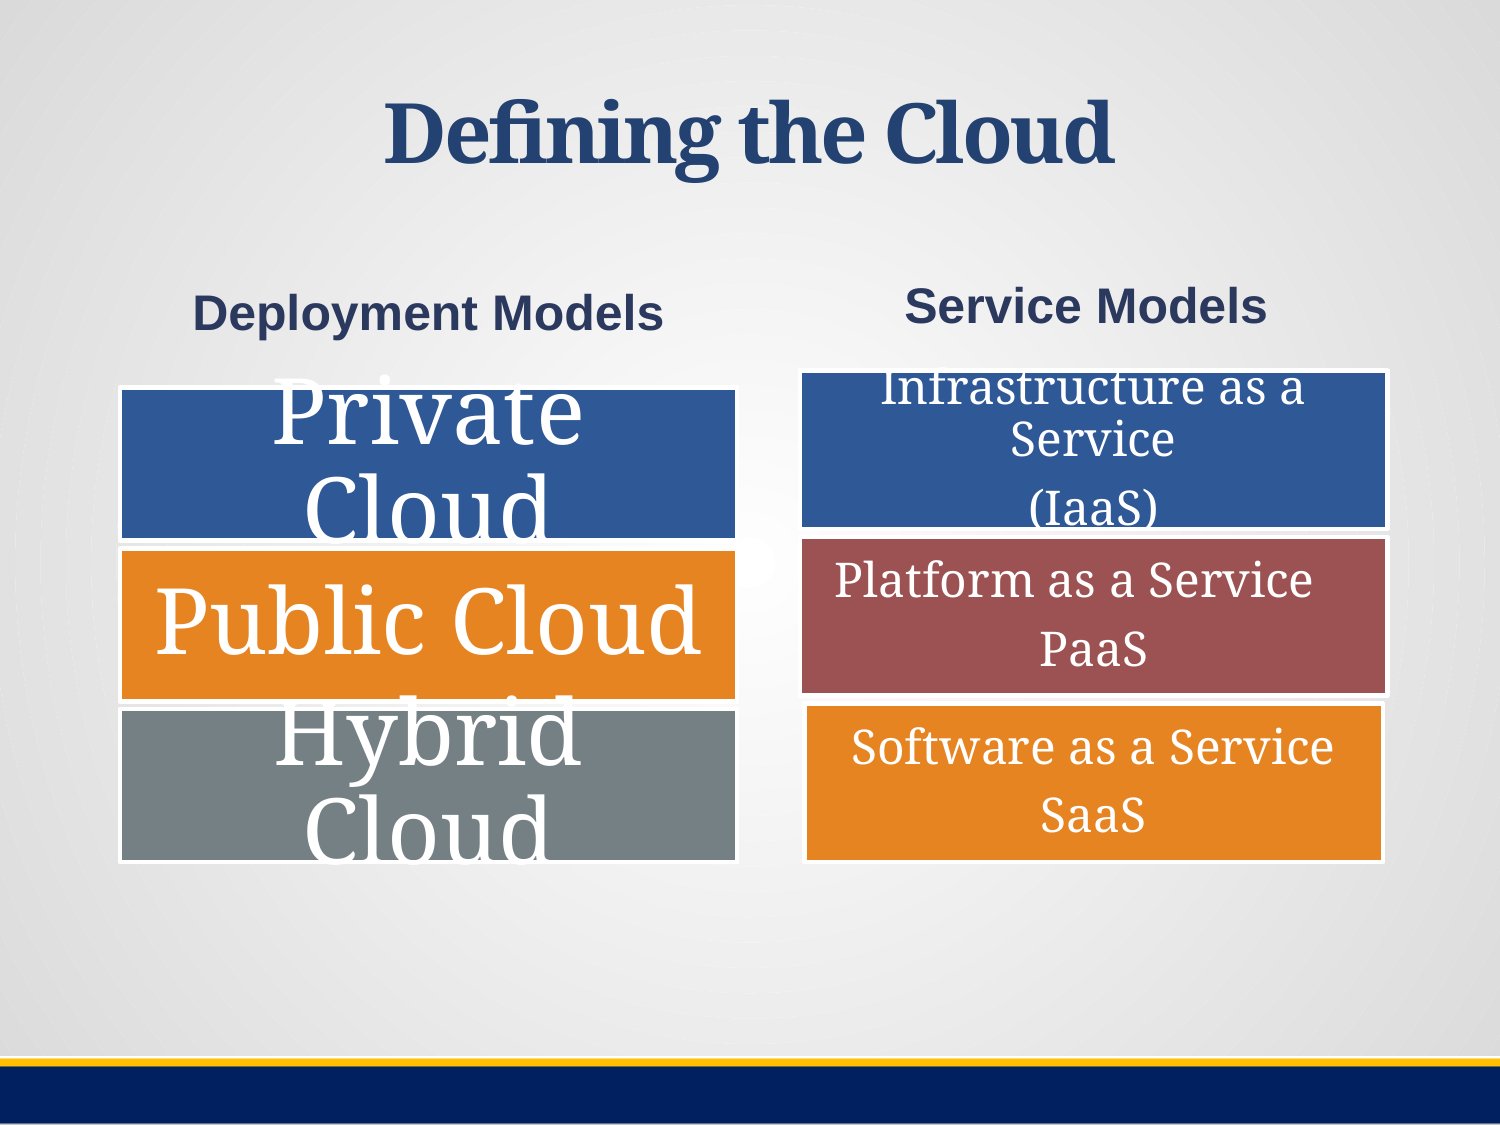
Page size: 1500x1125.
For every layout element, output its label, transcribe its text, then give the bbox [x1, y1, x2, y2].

text_box Defining the Cloud [125, 37, 1375, 188]
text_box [119, 387, 738, 863]
text_box Deployment Models [177, 272, 680, 348]
text_box Service Models [889, 265, 1284, 341]
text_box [762, 369, 1426, 863]
picture [0, 1055, 1500, 1125]
